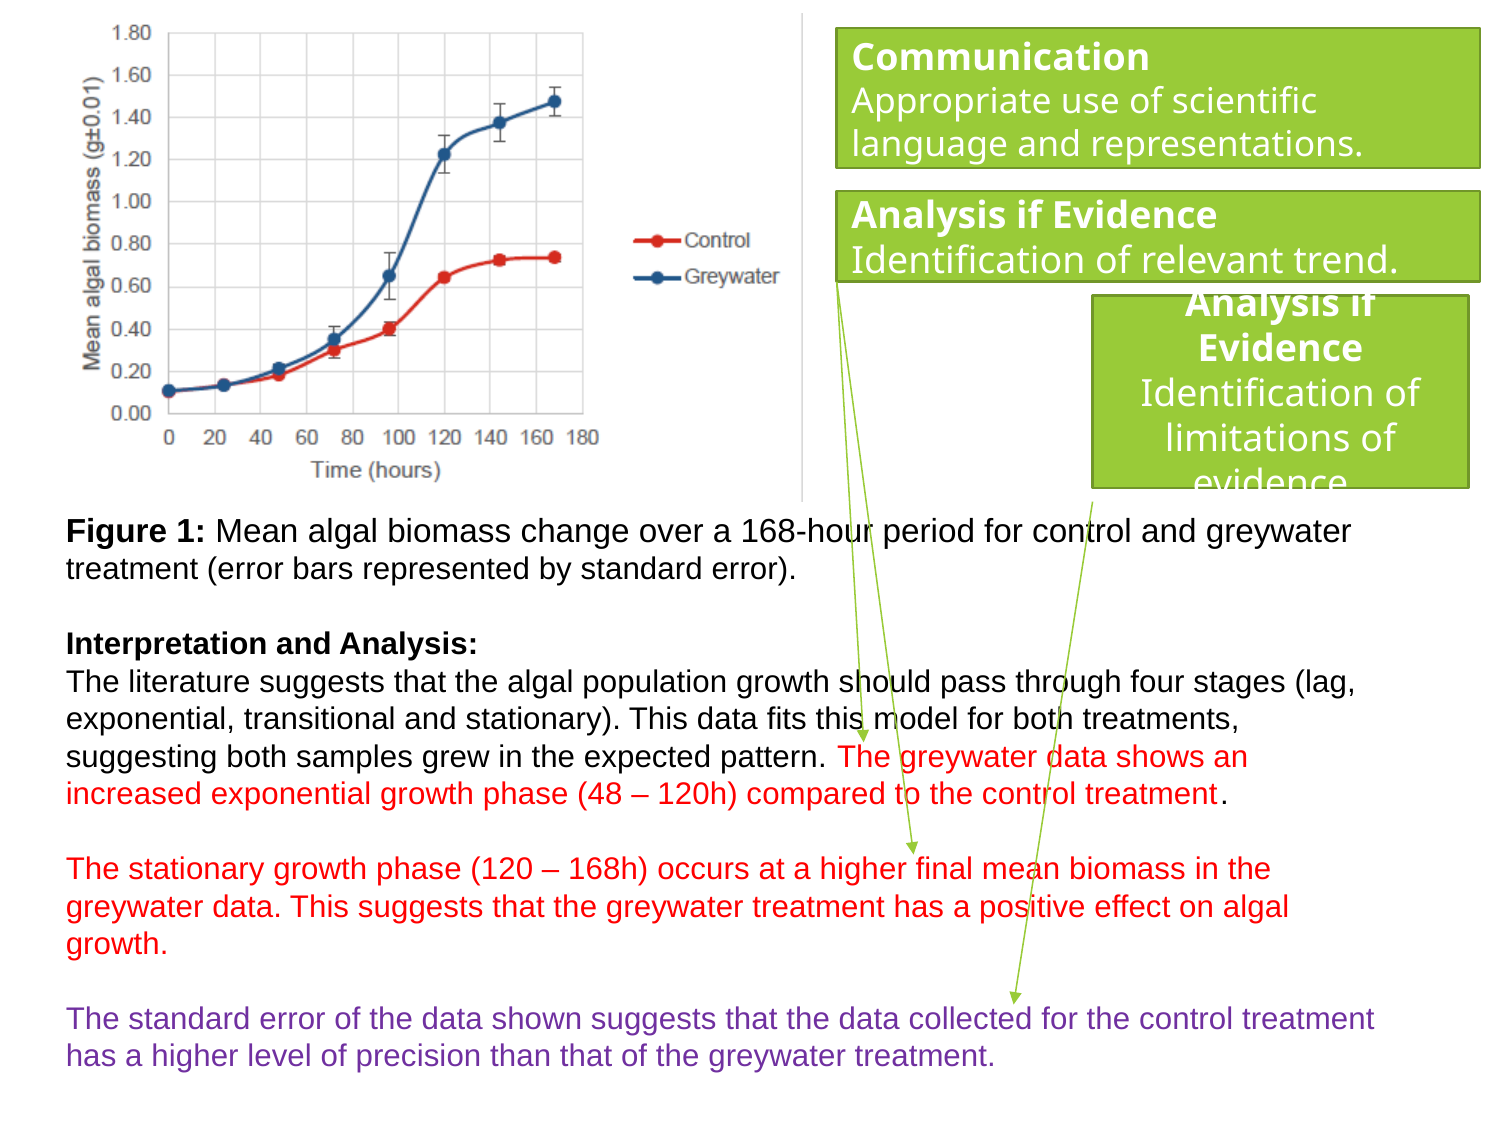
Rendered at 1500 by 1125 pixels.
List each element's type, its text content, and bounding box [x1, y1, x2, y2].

text_box Communication Appropriate use of scientific language and representations. [835, 27, 1481, 169]
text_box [1013, 501, 1093, 1005]
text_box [836, 281, 914, 855]
text_box Analysis if Evidence Identification of relevant trend. [835, 190, 1481, 283]
text_box Analysis if Evidence Identification of limitations of evidence. [1091, 294, 1470, 489]
picture [50, 13, 804, 502]
text_box Figure 1: Mean algal biomass change over a 168-hour period for control and greywater treatment (error bars represented by standard error). Interpretation and Analysis: The literature suggests that the algal population growth should pass through four stages (lag, exponential, transitional and stationary). This data fits this model for both treatments, suggesting both samples grew in the expected pattern. The greywater data shows an increased exponential growth phase (48 – 120h) compared to the control treatment. The stationary growth phase (120 – 168h) occurs at a higher final mean biomass in the greywater data. This suggests that the greywater treatment has a positive effect on algal growth. The standard error of the data shown suggests that the data collected for the control treatment has a higher level of precision than that of the greywater treatment. [51, 501, 1408, 1081]
